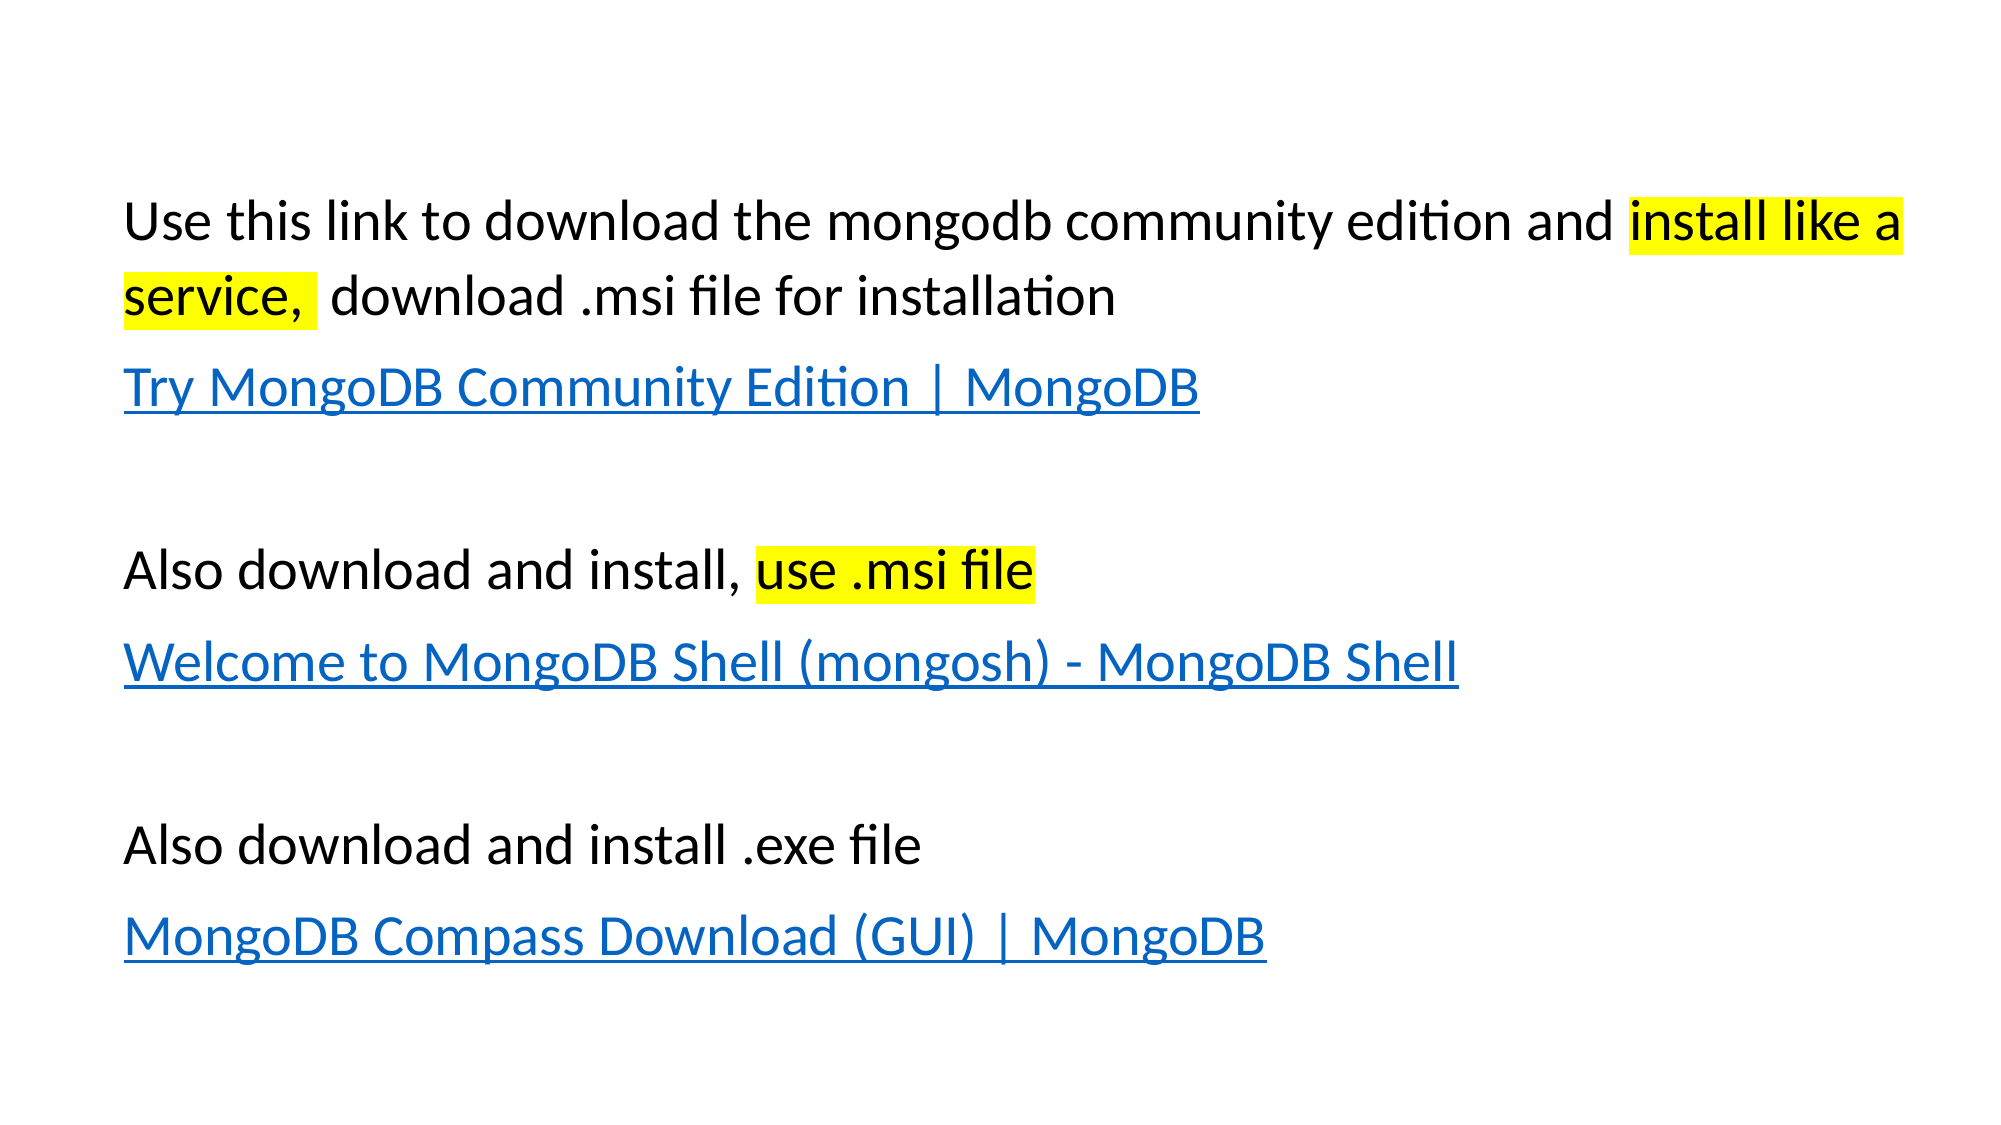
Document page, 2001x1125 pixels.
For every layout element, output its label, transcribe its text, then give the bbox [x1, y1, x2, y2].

text_box Use this link to download the mongodb community edition and install like a service, download .msi file for installation Try MongoDB Community Edition | MongoDB Also download and install, use .msi file Welcome to MongoDB Shell (mongosh) - MongoDB Shell Also download and install .exe file MongoDB Compass Download (GUI) | MongoDB [108, 170, 1936, 975]
